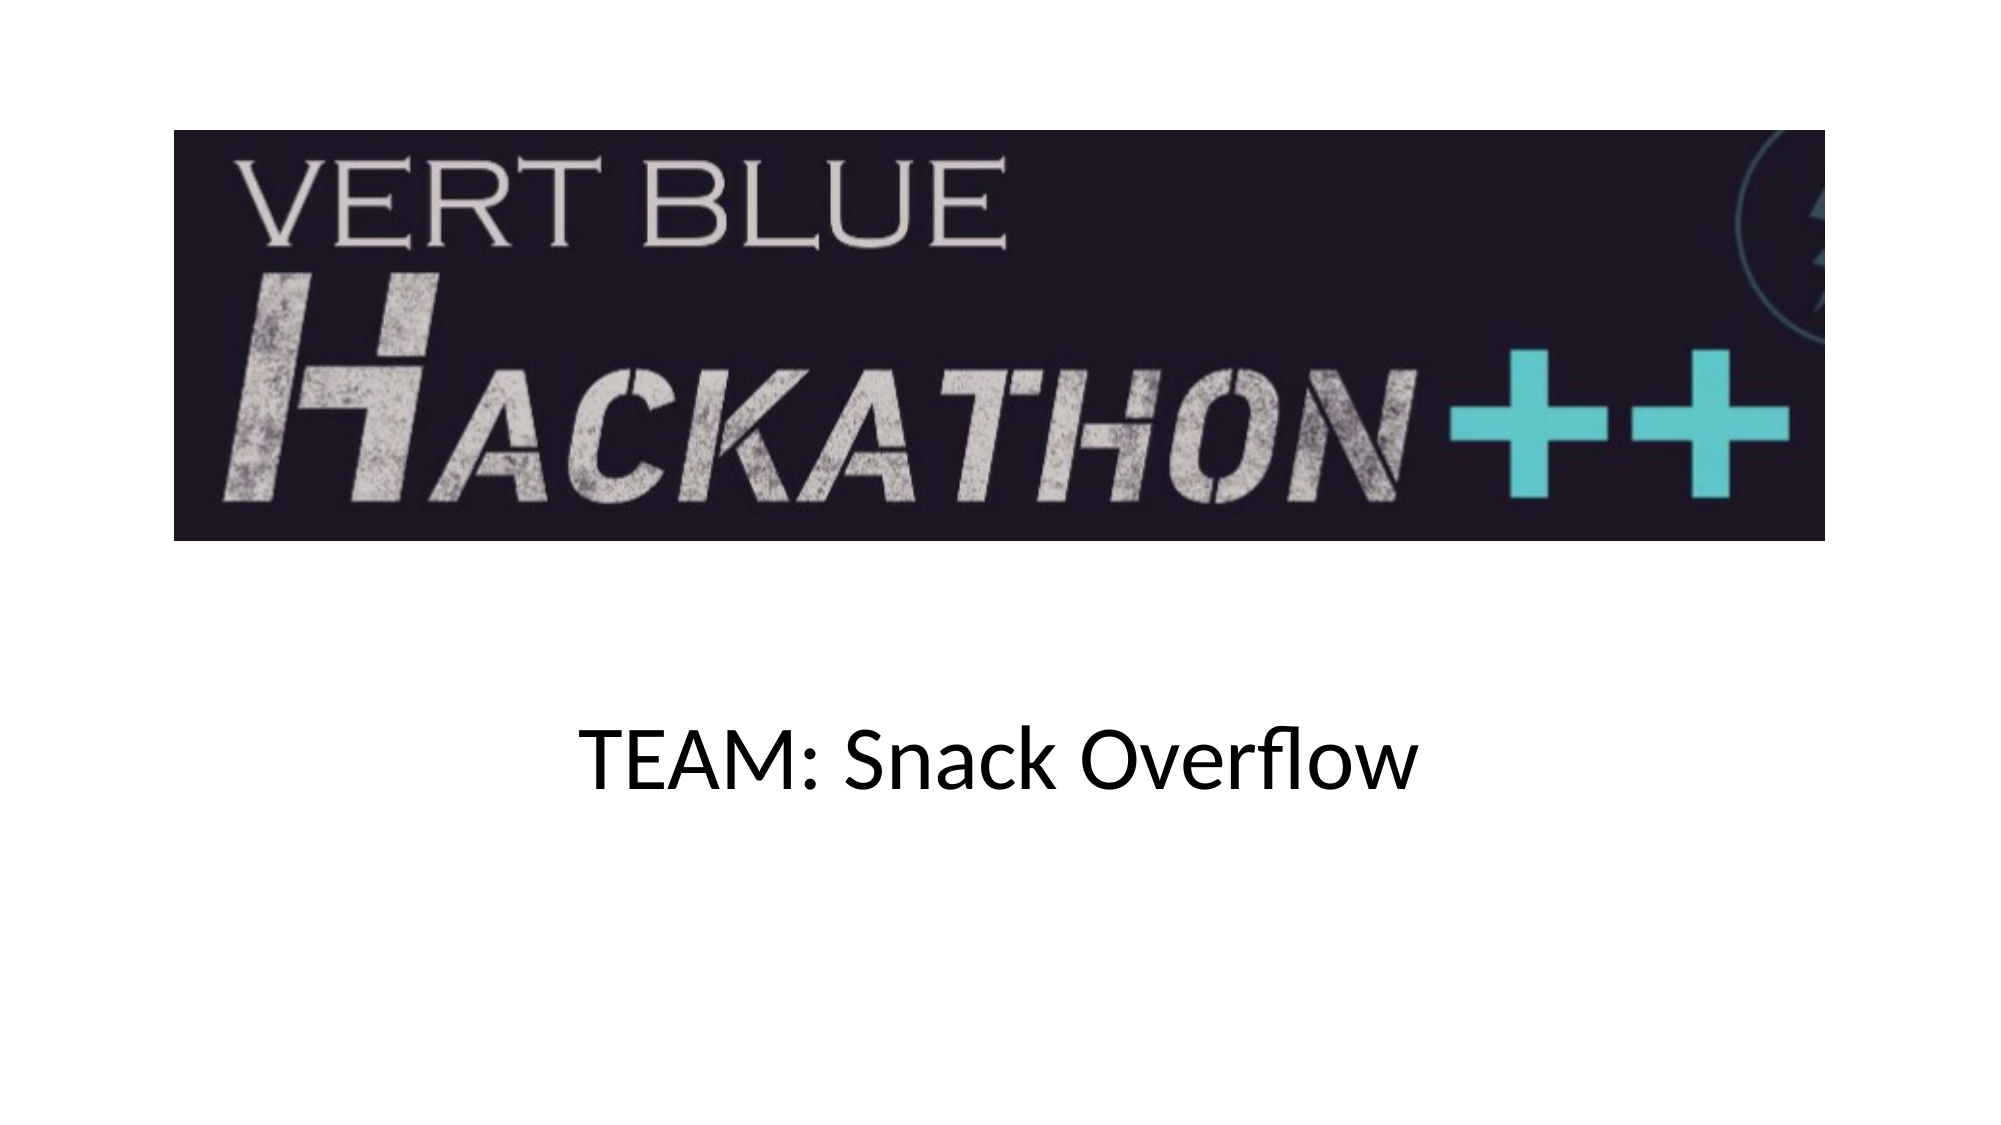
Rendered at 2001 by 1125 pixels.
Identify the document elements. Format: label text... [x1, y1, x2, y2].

subtitle TEAM: Snack Overflow [249, 703, 1750, 863]
picture [174, 130, 1825, 541]
